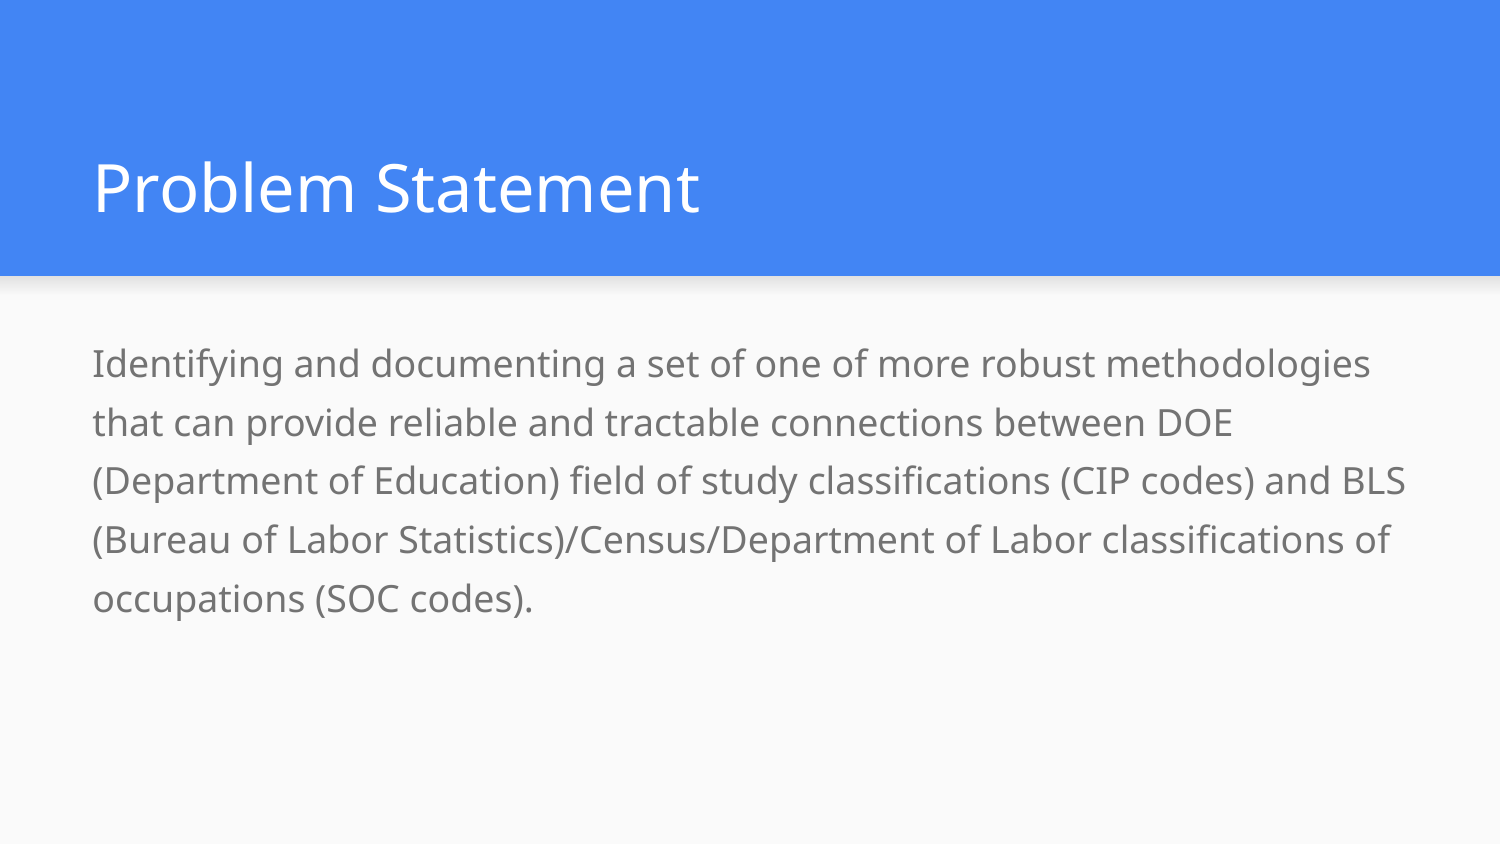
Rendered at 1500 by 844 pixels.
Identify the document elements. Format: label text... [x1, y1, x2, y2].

title Problem Statement [77, 121, 1427, 248]
list Identifying and documenting a set of one of more robust methodologies that can provide reliable and tractable connections between DOE (Department of Education) field of study classifications (CIP codes) and BLS (Bureau of Labor Statistics)/Census/Department of Labor classifications of occupations (SOC codes). [77, 314, 1427, 760]
